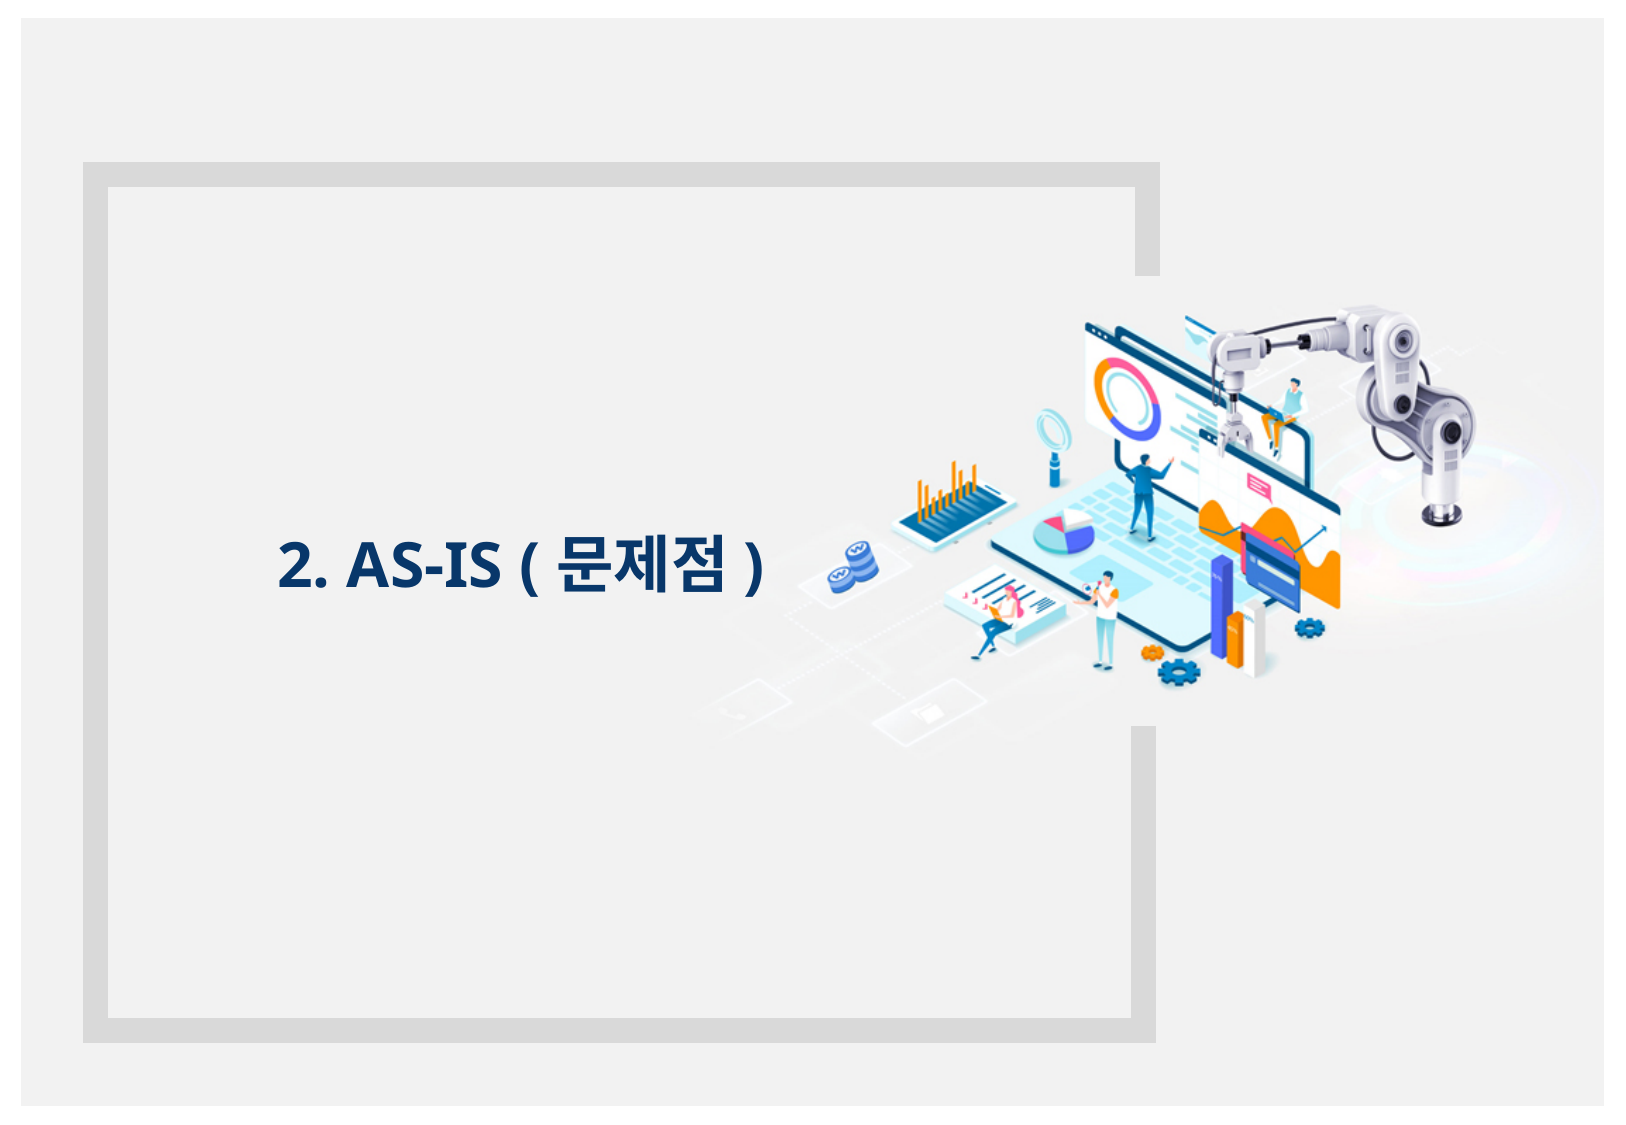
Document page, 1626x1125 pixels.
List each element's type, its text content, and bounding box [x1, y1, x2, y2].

picture [1139, 501, 1147, 516]
text_box 2. AS-IS (문제점) [0, 516, 1158, 609]
picture [21, 18, 1604, 1106]
